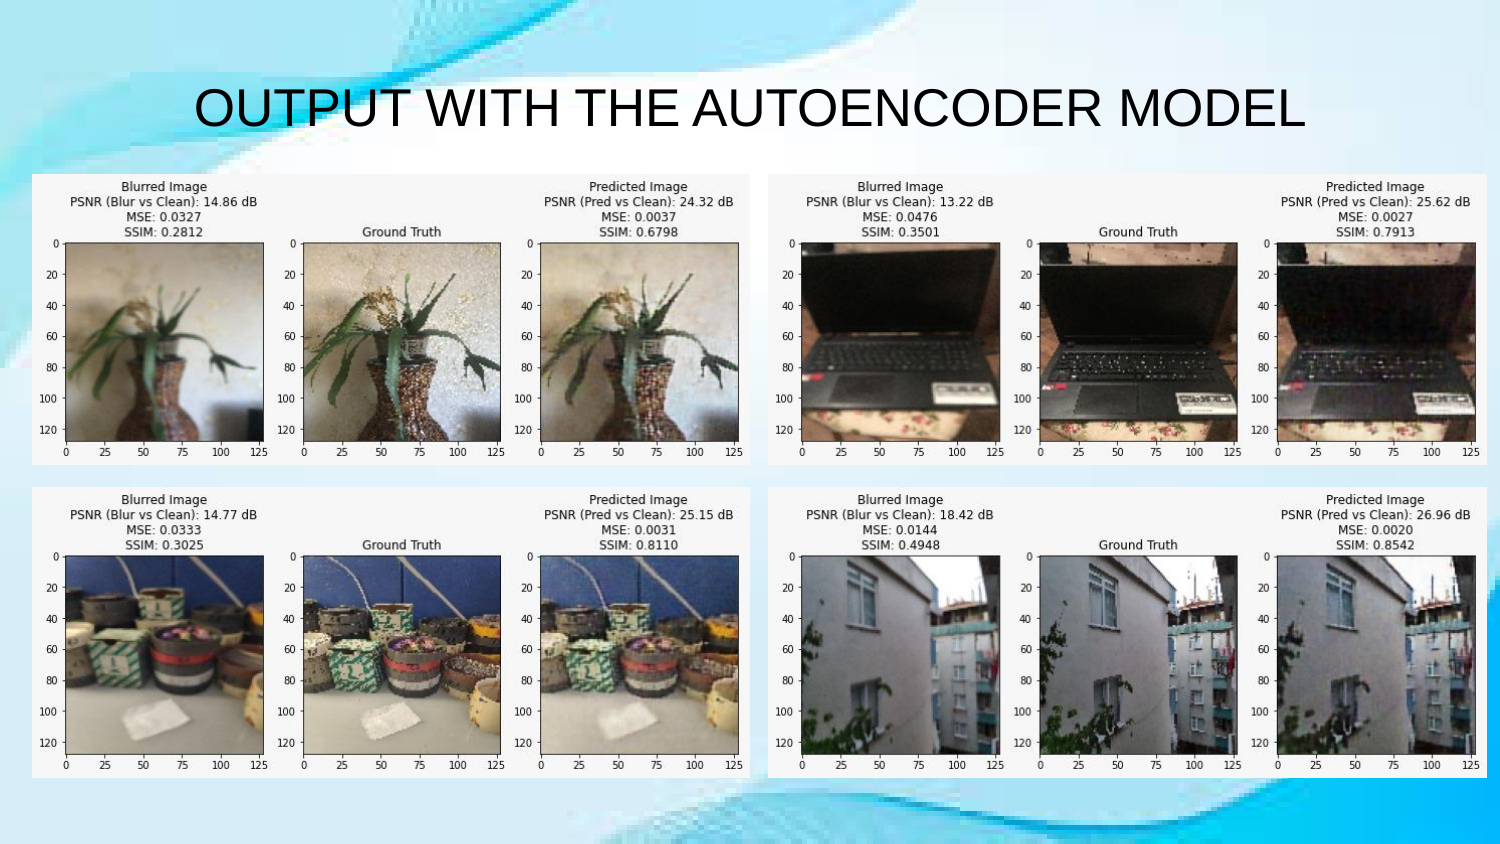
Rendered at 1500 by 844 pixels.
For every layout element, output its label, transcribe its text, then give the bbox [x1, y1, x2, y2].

picture [0, 0, 1500, 844]
title OUTPUT WITH THE AUTOENCODER MODEL [51, 58, 1449, 153]
